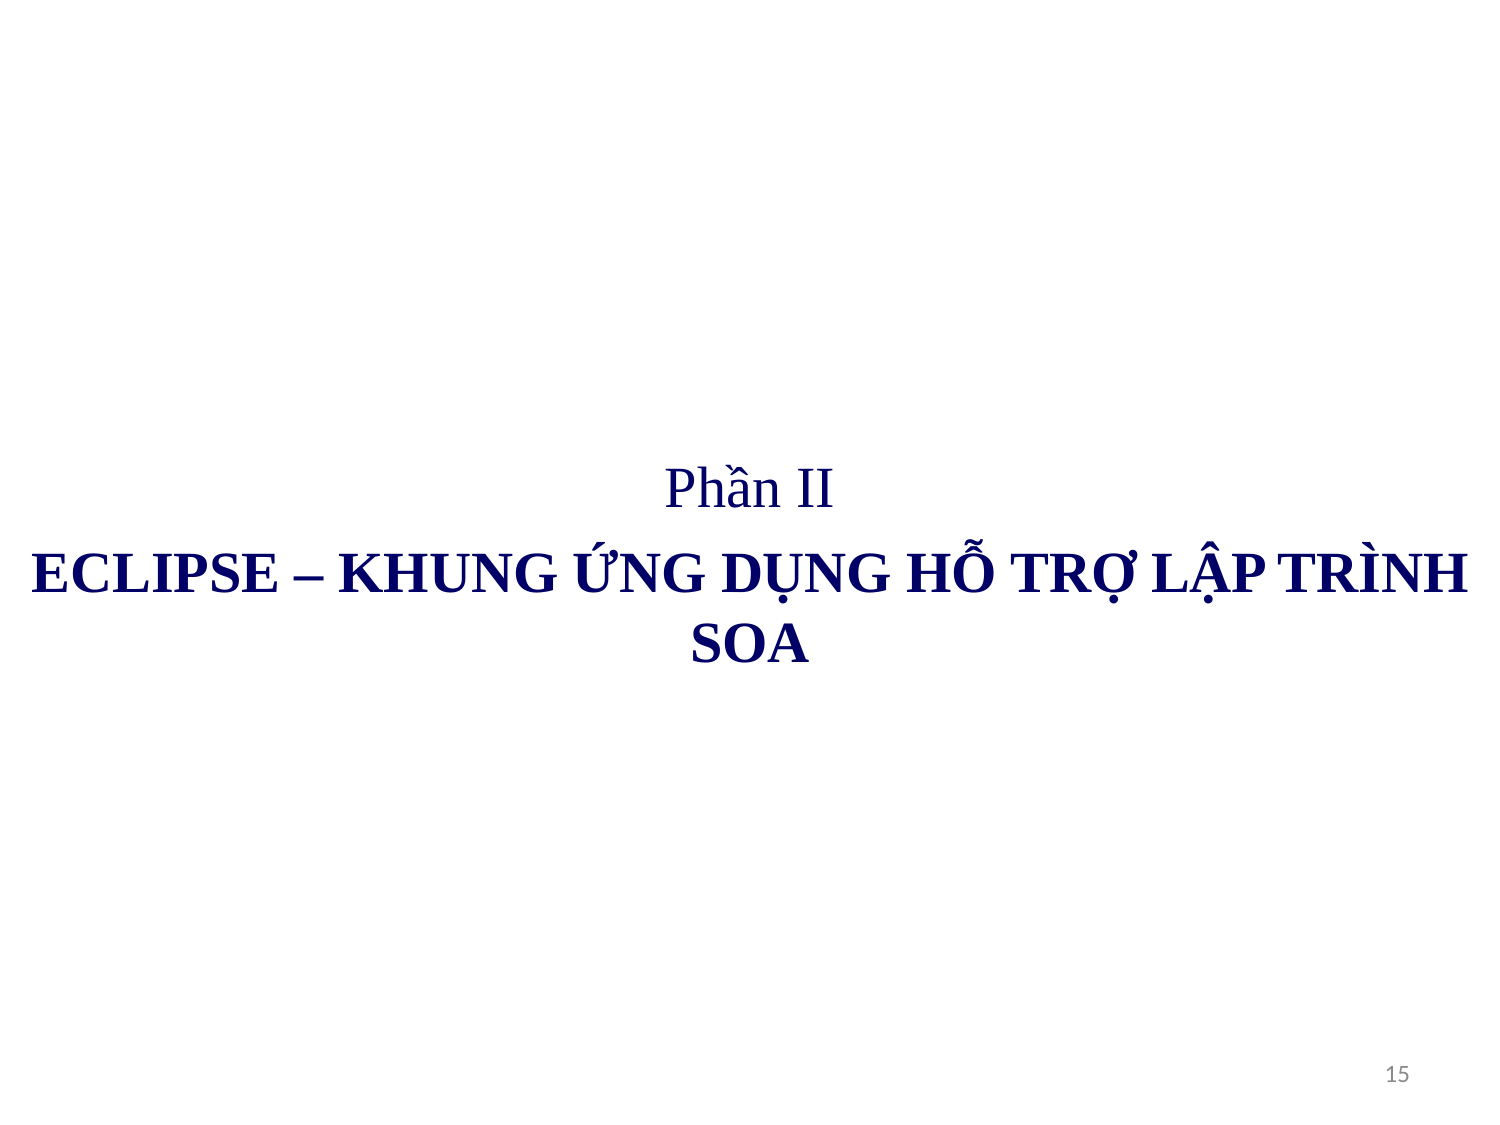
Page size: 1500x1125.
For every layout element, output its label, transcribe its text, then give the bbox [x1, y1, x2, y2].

list Phần II [0, 280, 1500, 527]
slide_number 15 [1075, 1042, 1425, 1103]
title Eclipse – Khung ứng dụng hỗ trợ lập trình SOA [0, 527, 1500, 750]
